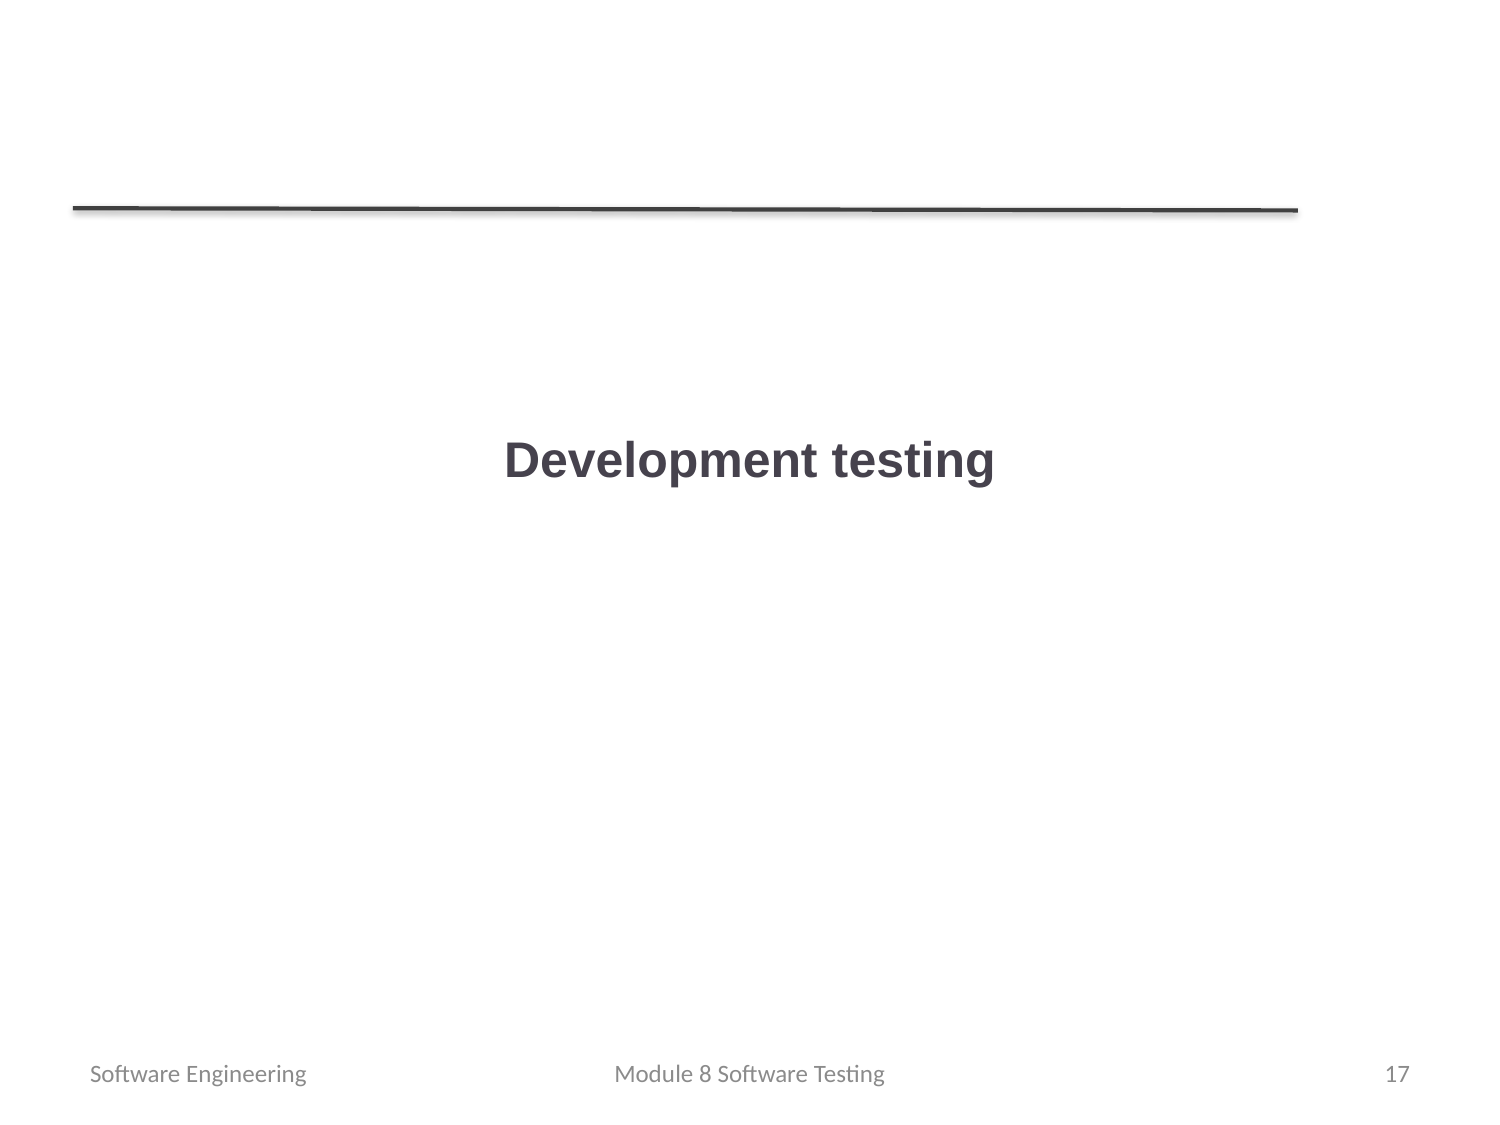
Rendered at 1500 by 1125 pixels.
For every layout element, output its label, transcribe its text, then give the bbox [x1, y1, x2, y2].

slide_number 17 [1074, 1042, 1425, 1103]
title Development testing [74, 363, 1426, 552]
footer Module 8 Software Testing [512, 1042, 988, 1103]
slide_number Software Engineering [75, 1042, 425, 1103]
